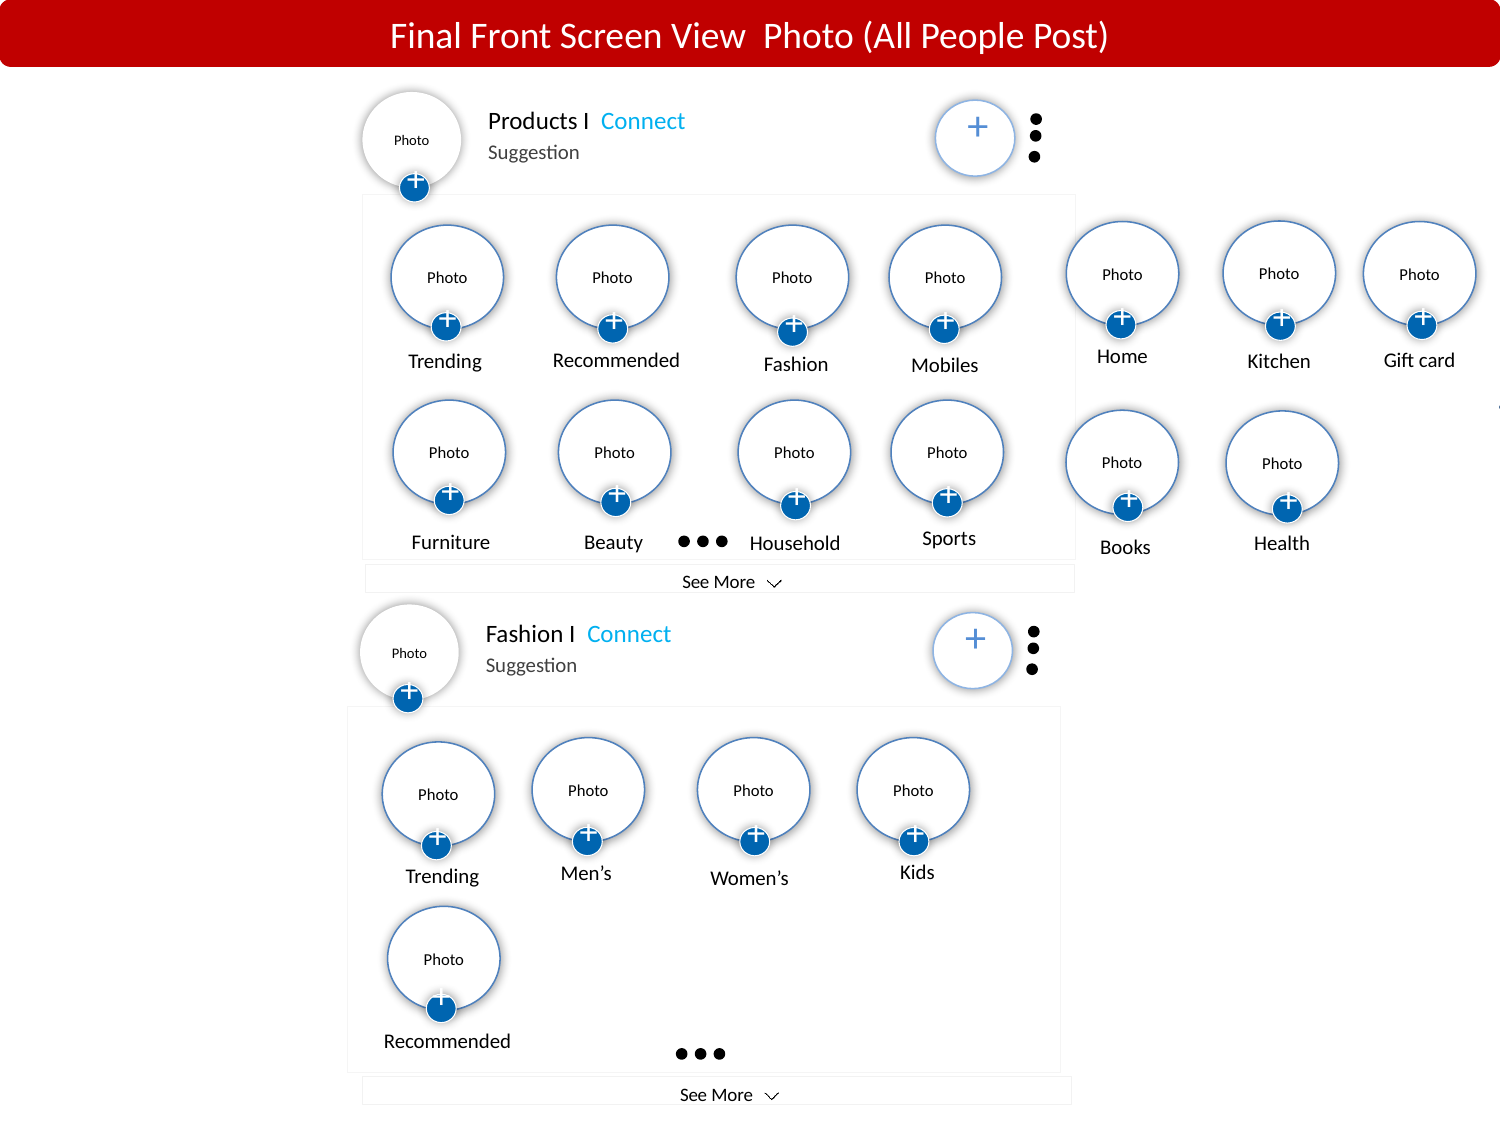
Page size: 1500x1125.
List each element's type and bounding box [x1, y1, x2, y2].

text_box [0, 0, 1500, 600]
picture [760, 1084, 784, 1108]
text_box [1029, 130, 1042, 142]
text_box [930, 610, 1015, 691]
text_box [1209, 218, 1490, 380]
text_box [1026, 663, 1038, 676]
text_box [1028, 150, 1041, 163]
text_box [346, 602, 1072, 1113]
text_box [470, 624, 718, 685]
picture [762, 571, 787, 596]
text_box [1211, 408, 1353, 563]
text_box [1028, 625, 1040, 638]
text_box [1027, 642, 1040, 655]
